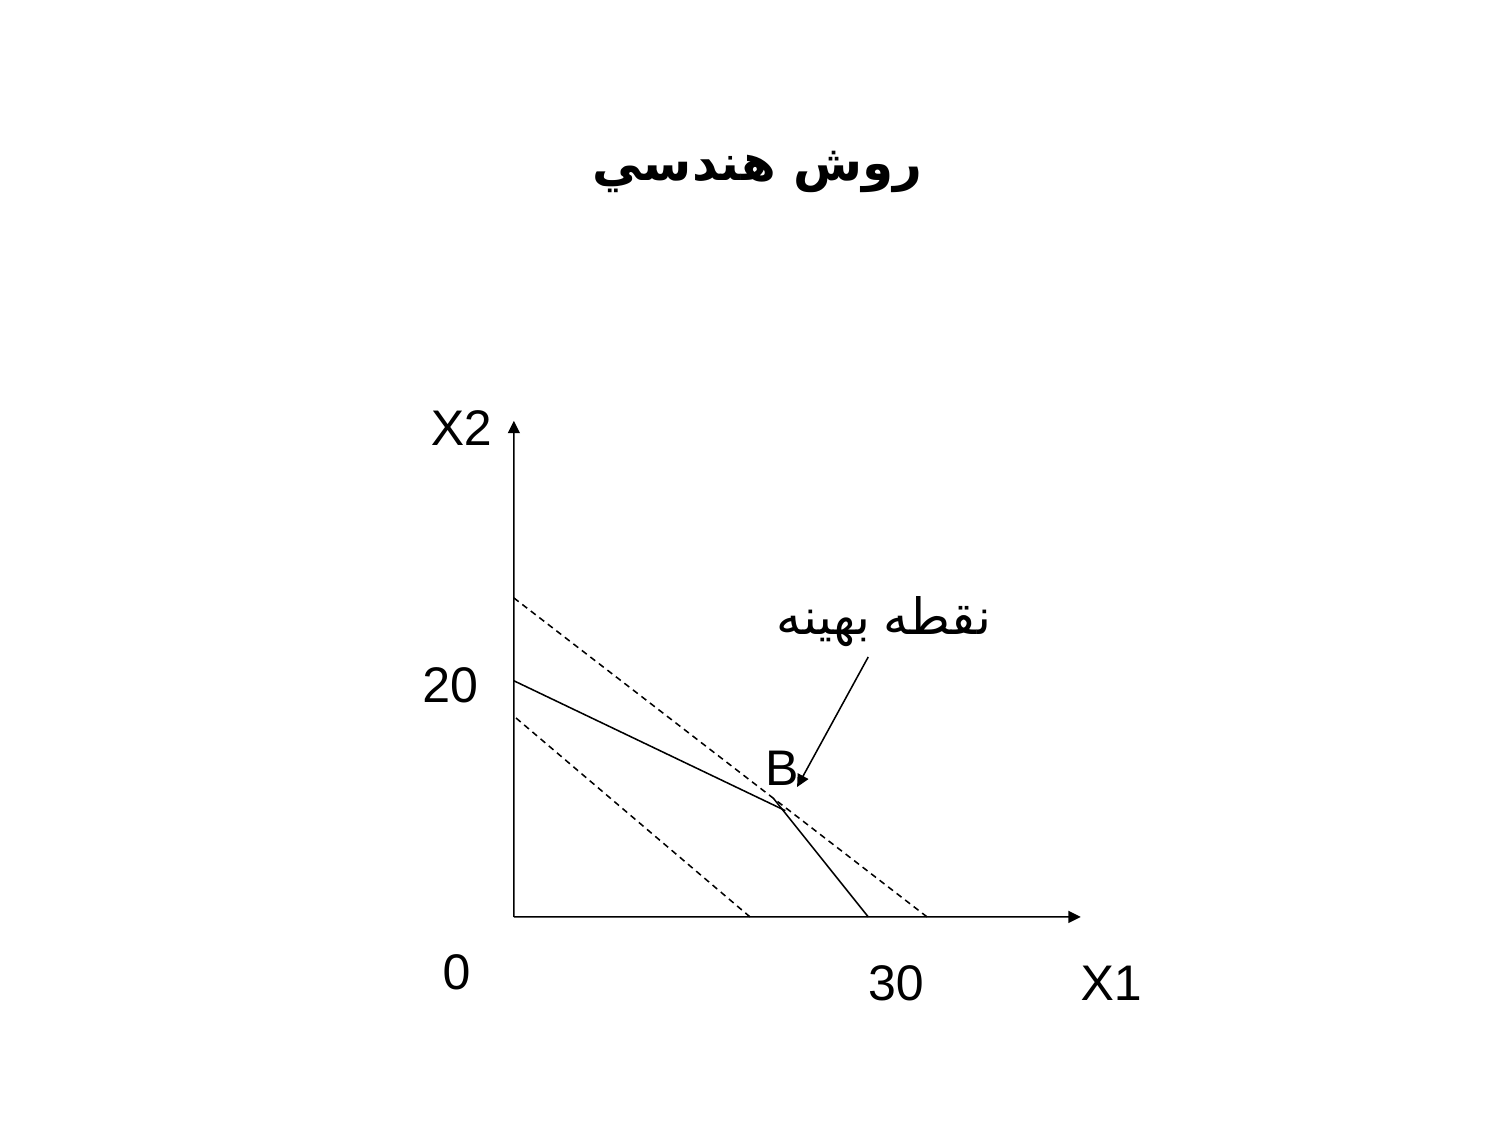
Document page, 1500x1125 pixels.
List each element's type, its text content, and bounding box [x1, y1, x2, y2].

title روش هندسي [64, 66, 1415, 254]
text_box 20 [407, 645, 493, 720]
text_box [513, 910, 1081, 924]
text_box B [750, 727, 814, 803]
text_box [507, 420, 521, 680]
text_box X1 [1065, 943, 1157, 1019]
text_box 30 [853, 943, 939, 1019]
text_box نقطه بهينه [761, 577, 1006, 652]
text_box X2 [416, 388, 507, 463]
text_box 0 [428, 931, 486, 1007]
